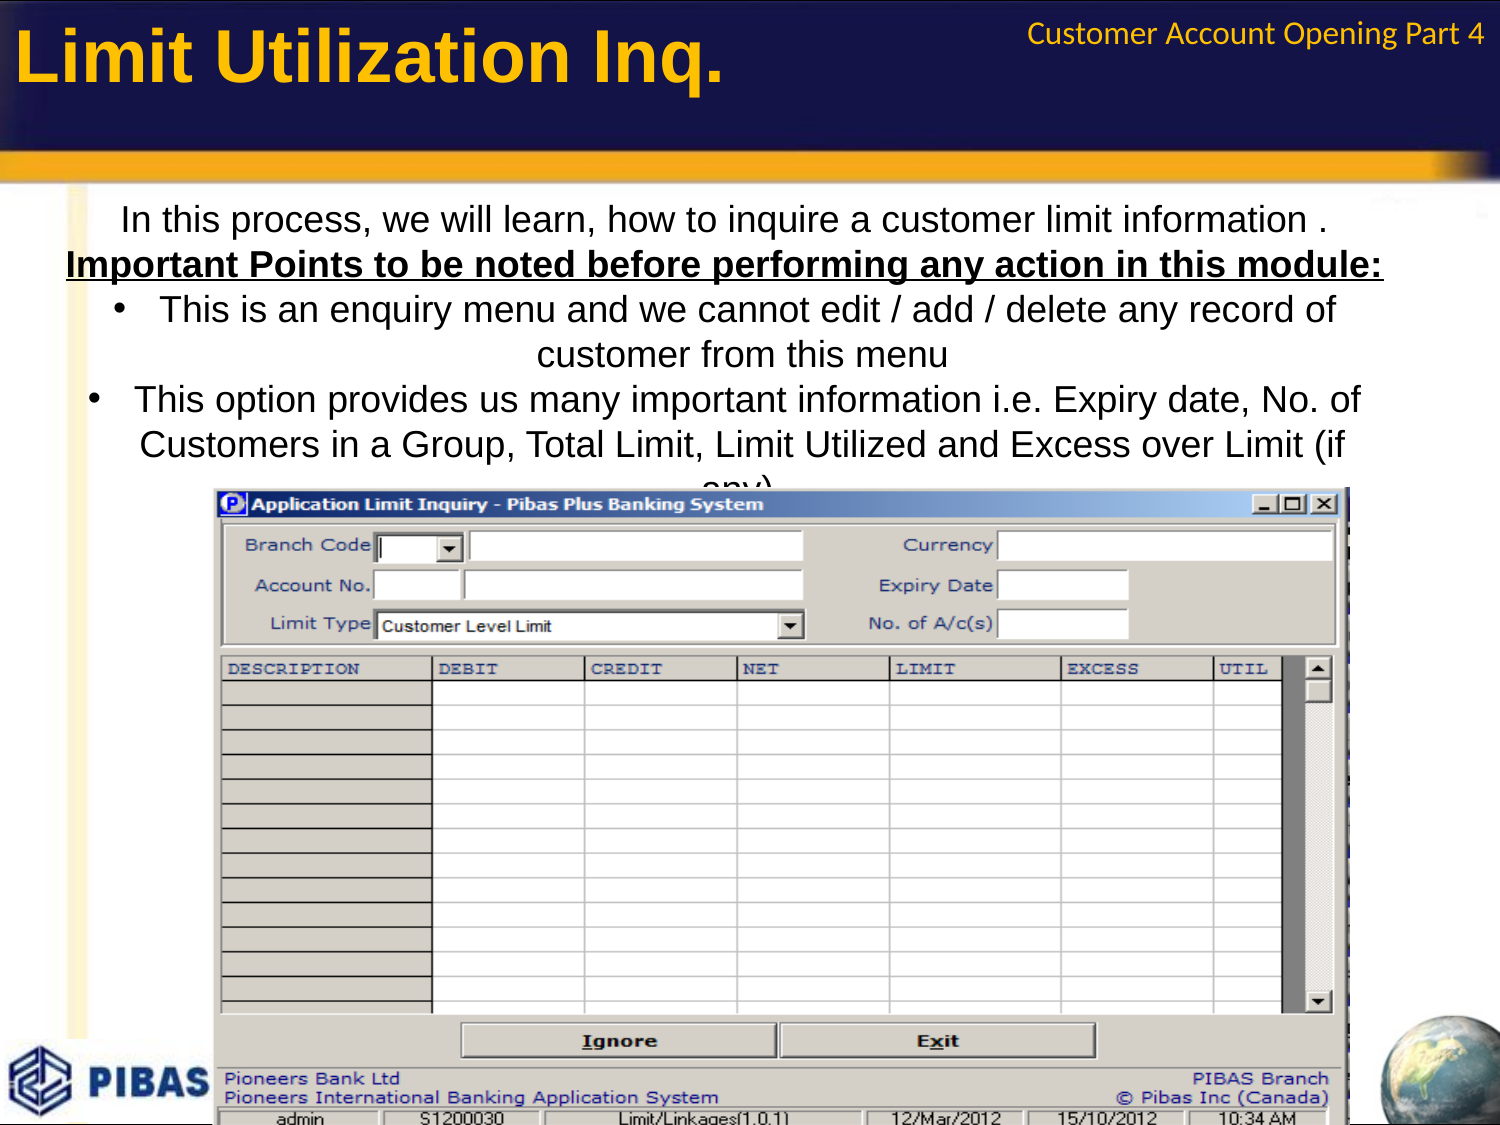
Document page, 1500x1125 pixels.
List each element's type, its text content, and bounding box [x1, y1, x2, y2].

text_box Limit Utilization Inq. [0, 0, 775, 105]
text_box Customer Account Opening Part 4 [999, 0, 1500, 63]
text_box In this process, we will learn, how to inquire a customer limit information . Important Points to be noted before performing any action in this module: This is an enquiry menu and we cannot edit / add / delete any record of customer from this menu This option provides us many important information i.e. Expiry date, No. of Customers in a Group, Total Limit, Limit Utilized and Excess over Limit (if any). [49, 187, 1400, 563]
picture [0, 1, 1500, 1125]
